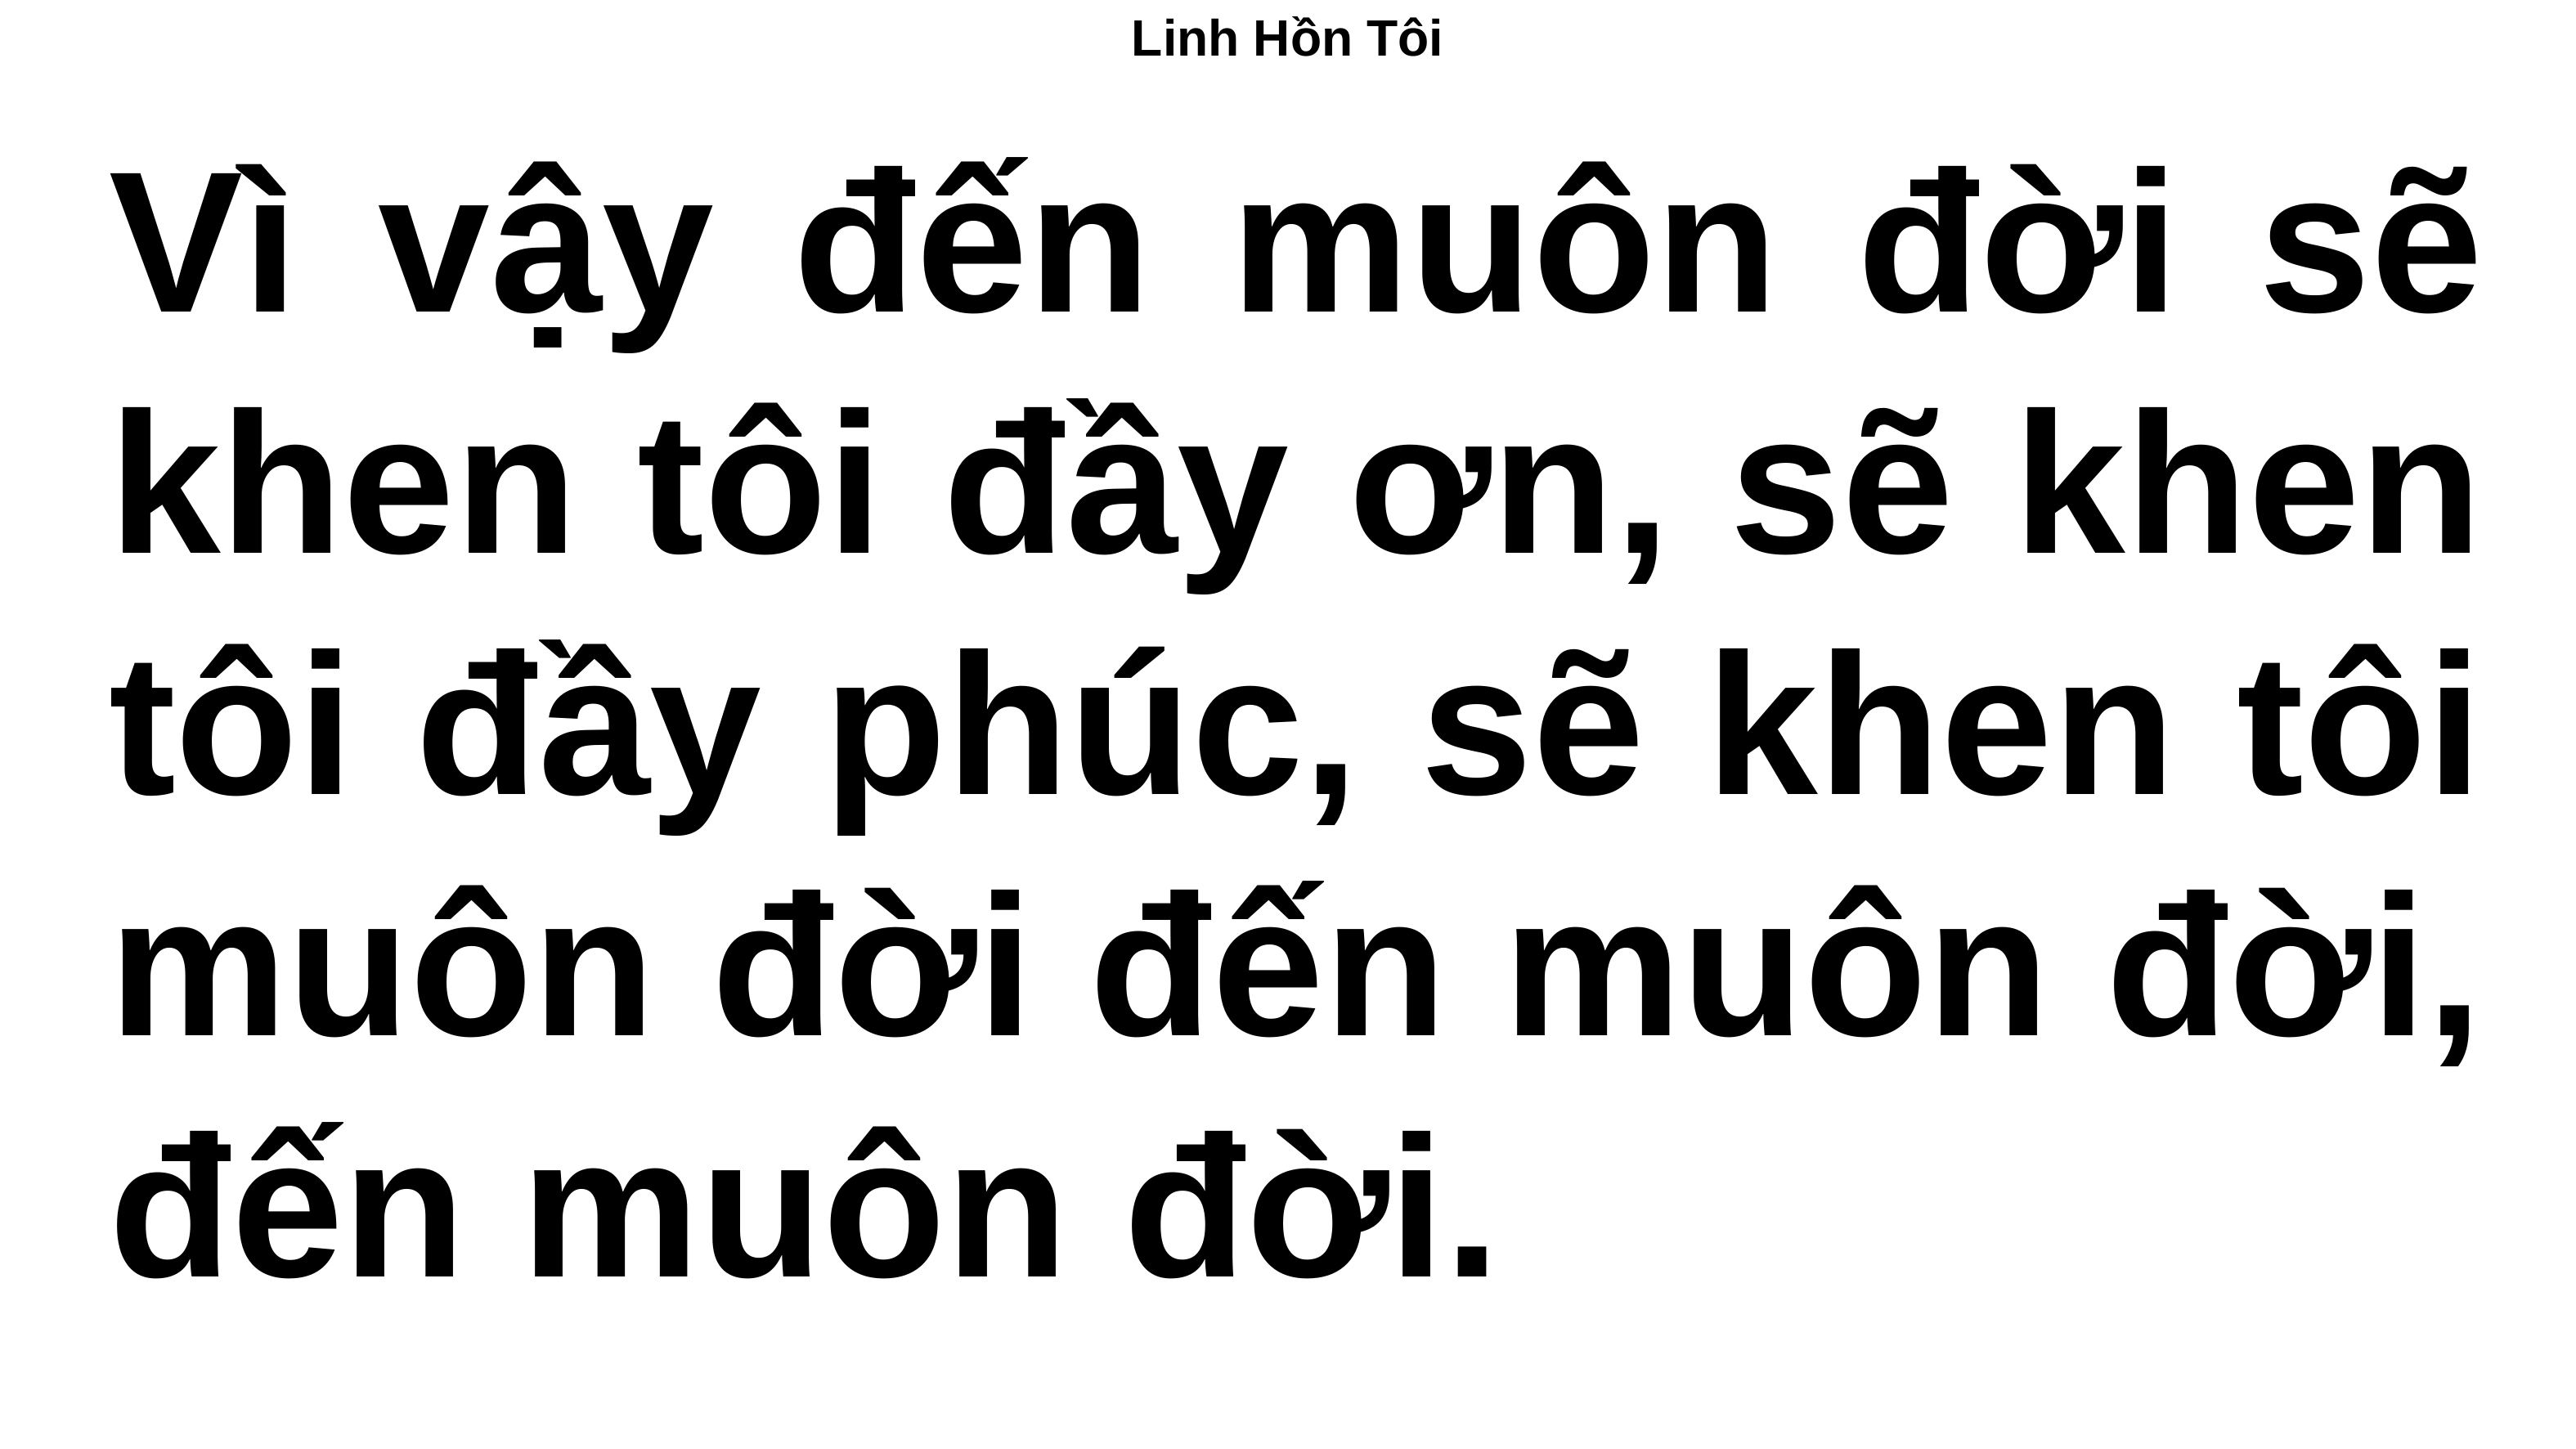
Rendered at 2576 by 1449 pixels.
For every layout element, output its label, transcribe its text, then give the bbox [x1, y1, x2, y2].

list Vì vậy đến muôn đời sẽ khen tôi đầy ơn, sẽ khen tôi đầy phúc, sẽ khen tôi muôn đời đến muôn đời, đến muôn đời. [89, 101, 2505, 1391]
title Linh Hồn Tôi [438, 20, 2137, 50]
